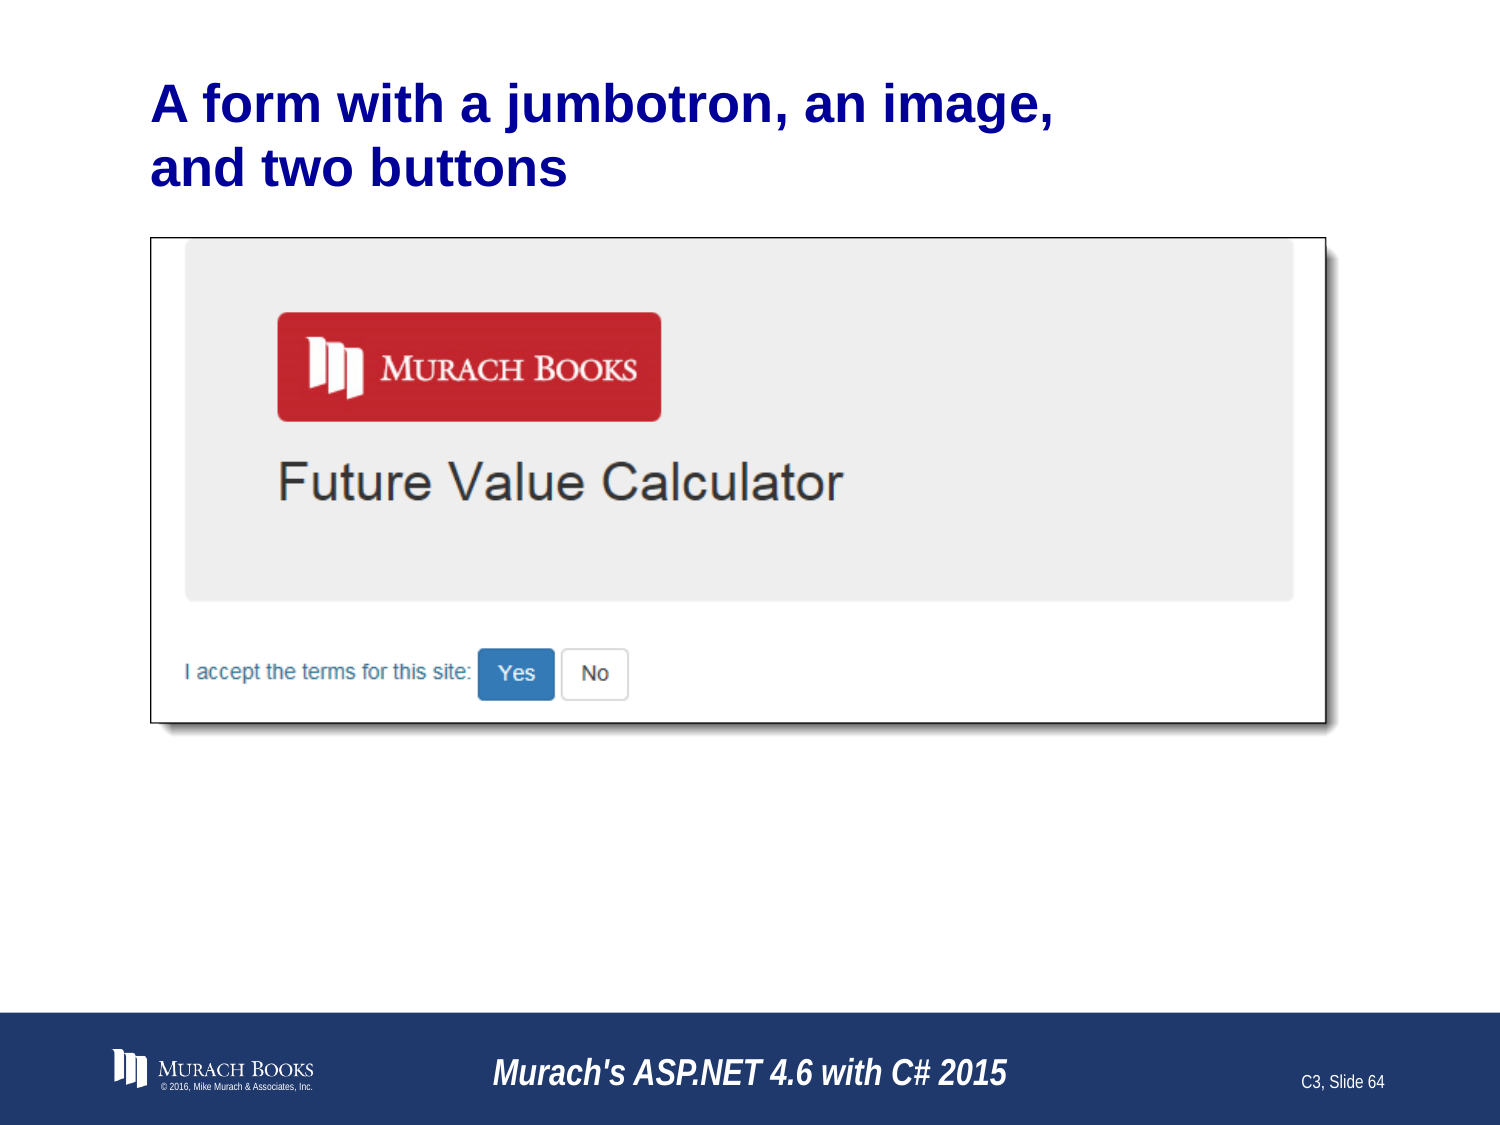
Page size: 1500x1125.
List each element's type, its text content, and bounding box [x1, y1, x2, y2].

slide_number Murach's ASP.NET 4.6 with C# 2015 [463, 1025, 1050, 1100]
picture [149, 237, 1350, 738]
footer © 2016, Mike Murach & Associates, Inc. [12, 1025, 463, 1100]
title A form with a jumbotron, an image, and two buttons [150, 67, 1350, 199]
slide_number C3, Slide 64 [1087, 1025, 1400, 1100]
